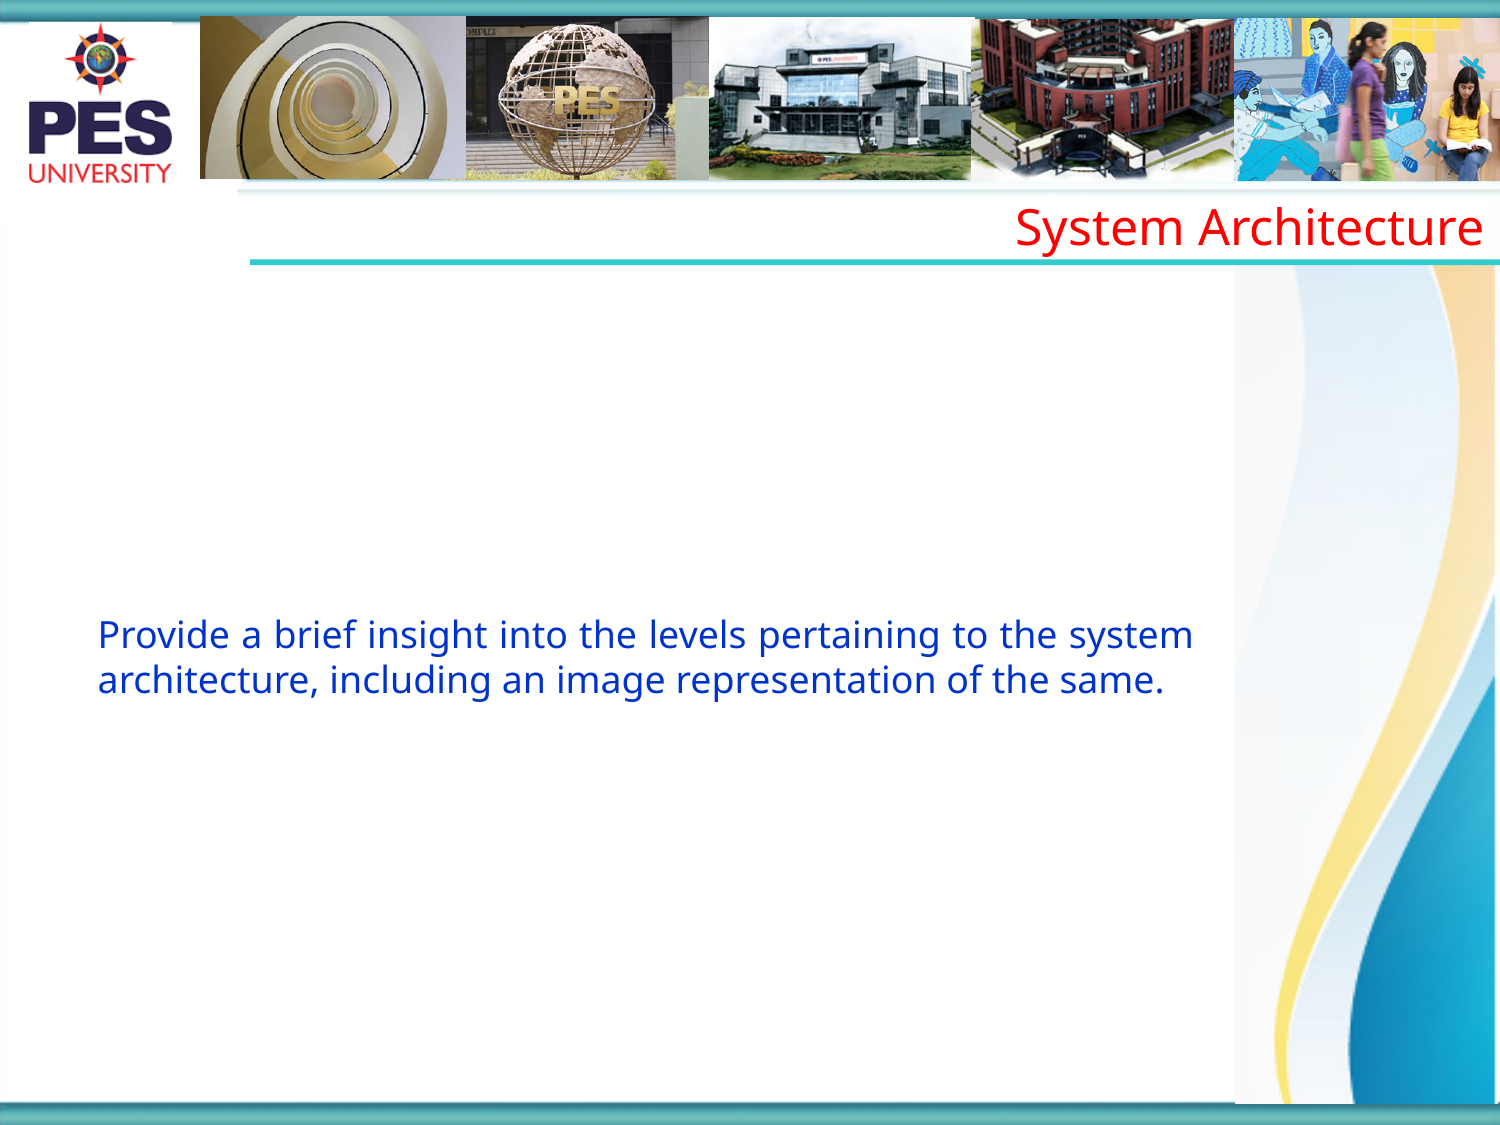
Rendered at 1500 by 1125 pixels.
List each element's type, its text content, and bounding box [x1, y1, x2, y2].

picture [0, 0, 1500, 187]
picture [0, 222, 1500, 1125]
text_box Provide a brief insight into the levels pertaining to the system architecture, including an image representation of the same. [82, 265, 1210, 1046]
text_box System Architecture [225, 187, 1500, 264]
